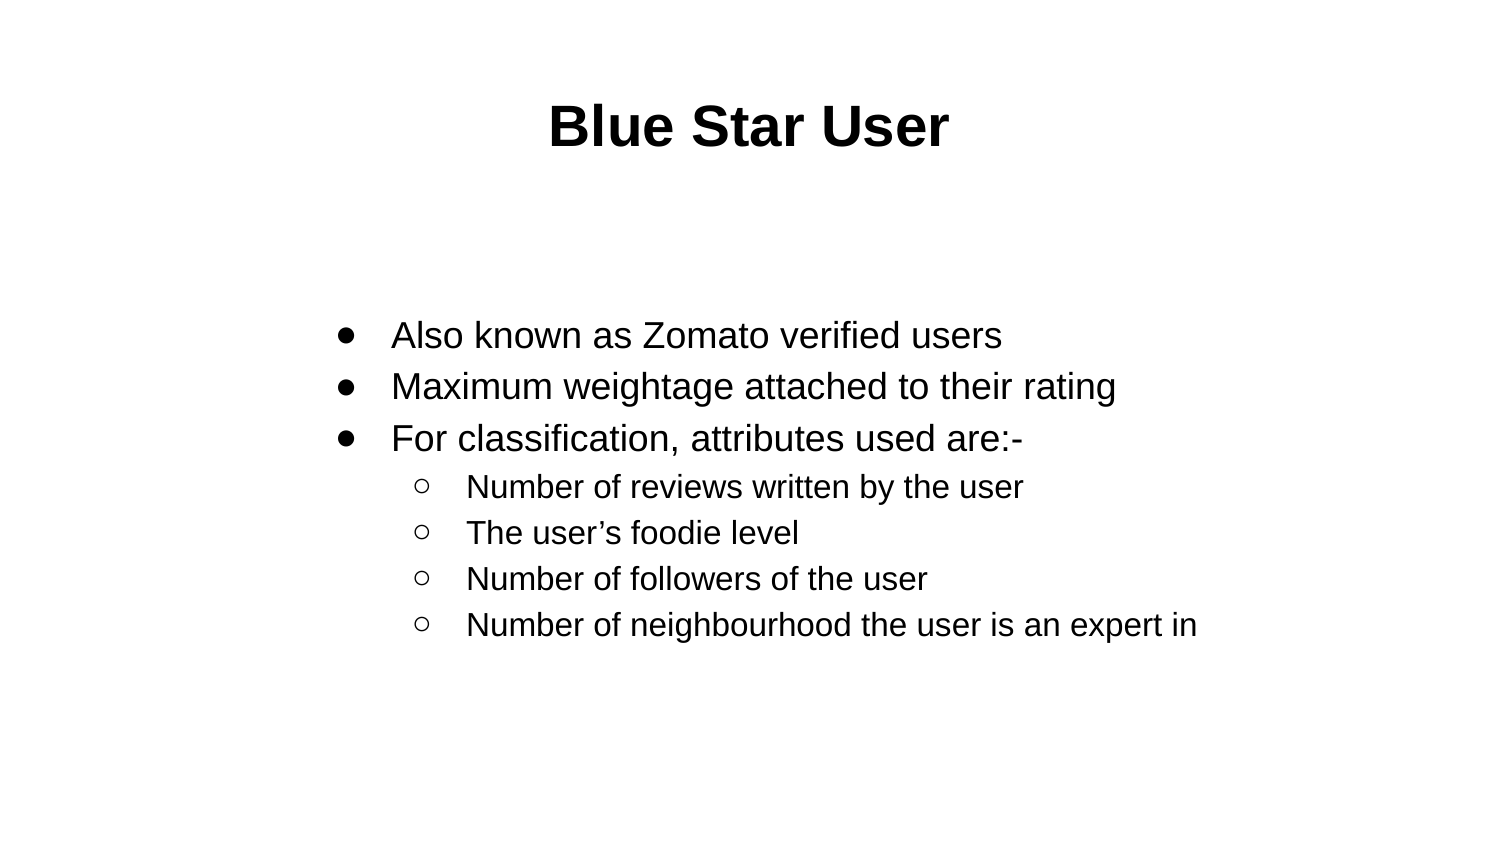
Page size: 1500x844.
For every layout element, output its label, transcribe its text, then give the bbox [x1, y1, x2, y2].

title Blue Star User [51, 72, 1449, 167]
list Also known as Zomato verified users Maximum weightage attached to their rating For classification, attributes used are:- Number of reviews written by the user The user’s foodie level Number of followers of the user Number of neighbourhood the user is an expert in [301, 289, 1267, 669]
